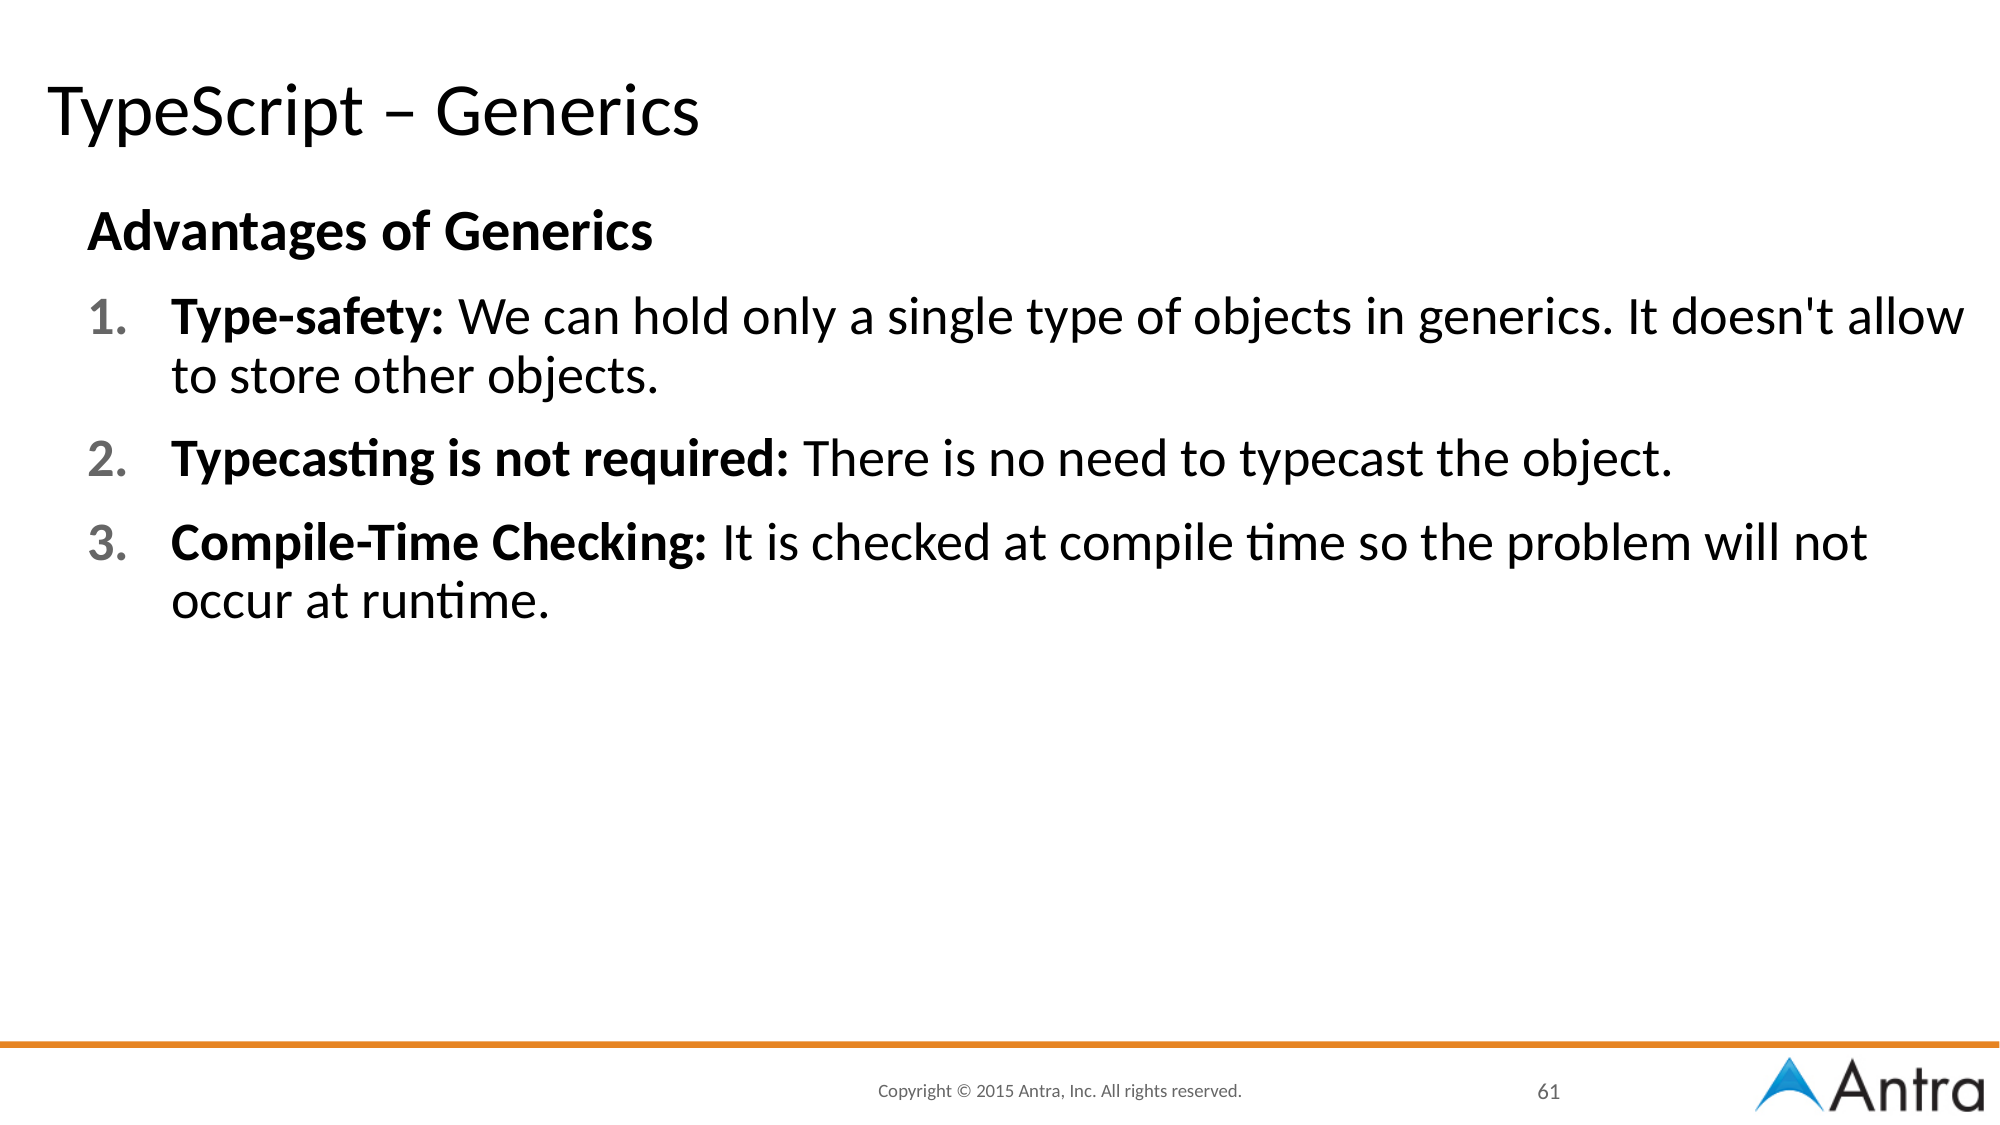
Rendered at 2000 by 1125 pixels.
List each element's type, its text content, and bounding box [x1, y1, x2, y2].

list Advantages of Generics Type-safety: We can hold only a single type of objects in generics. It doesn't allow to store other objects. Typecasting is not required: There is no need to typecast the object. Compile-Time Checking: It is checked at compile time so the problem will not occur at runtime. [87, 200, 1969, 925]
picture [1744, 1048, 1994, 1122]
slide_number 61 [1498, 1075, 1561, 1106]
title TypeScript – Generics [47, 62, 1872, 150]
